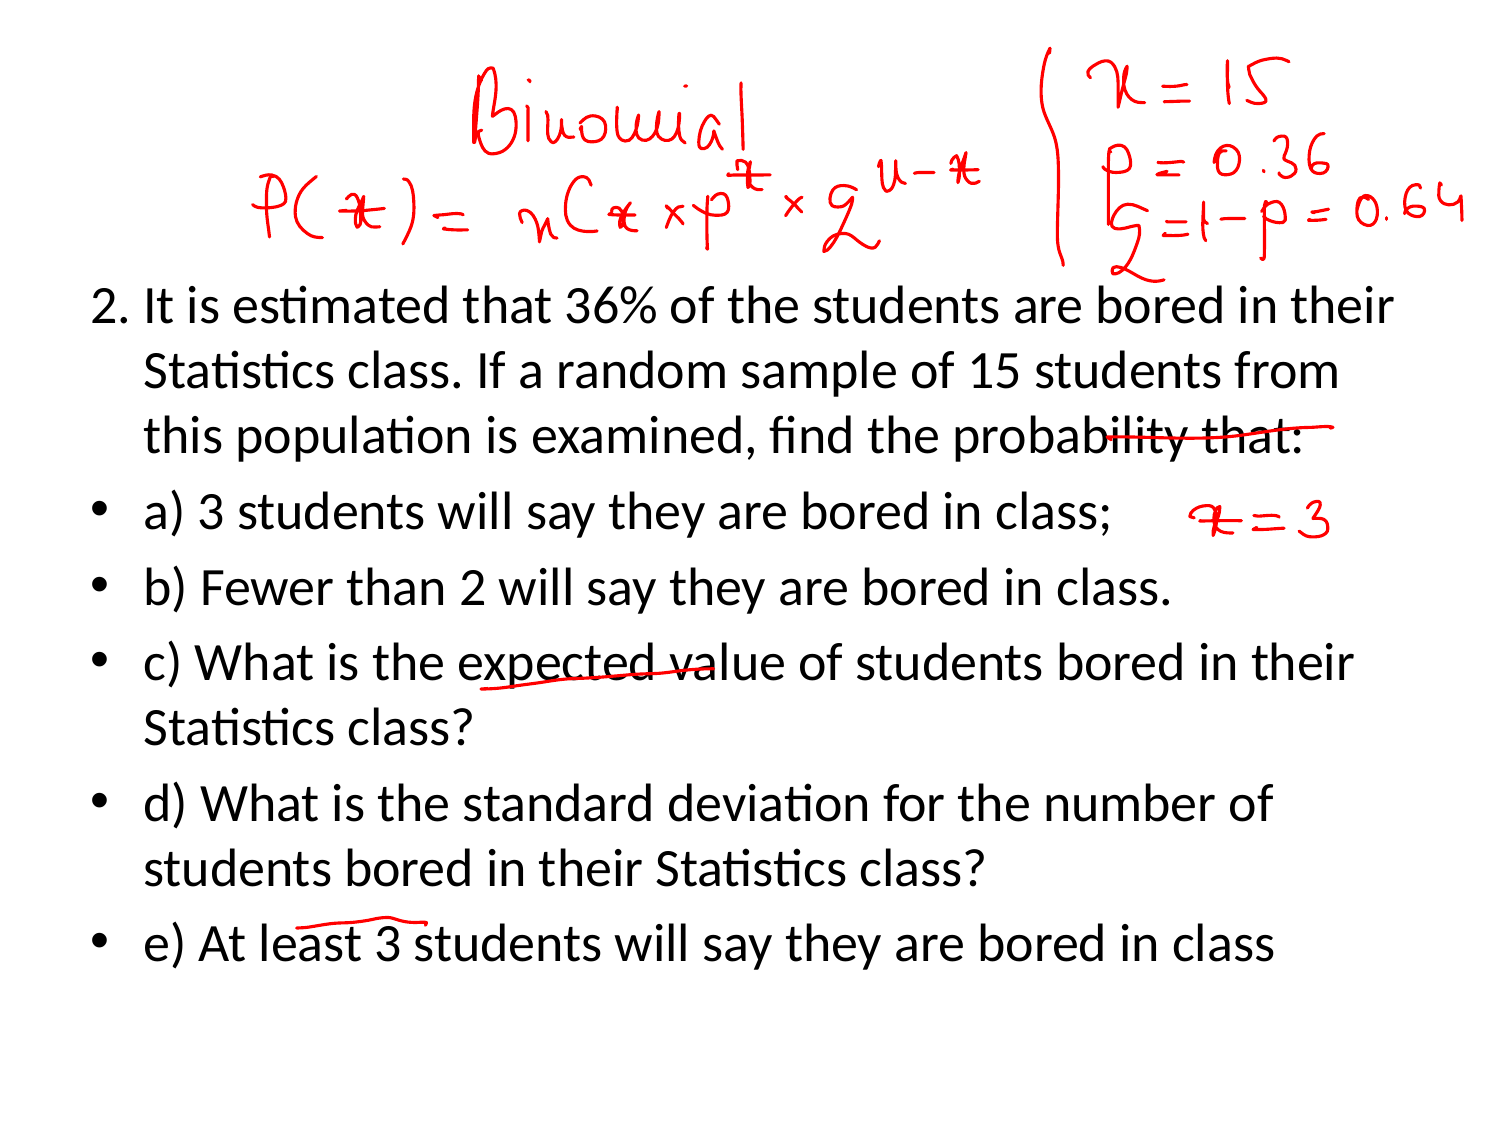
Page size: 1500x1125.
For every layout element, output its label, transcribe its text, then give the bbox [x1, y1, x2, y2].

list 2. It is estimated that 36% of the students are bored in their Statistics class. If a random sample of 15 students from this population is examined, find the probability that: a) 3 students will say they are bored in class; b) Fewer than 2 will say they are bored in class. c) What is the expected value of students bored in their Statistics class? d) What is the standard deviation for the number of students bored in their Statistics class? e) At least 3 students will say they are bored in class [75, 262, 1425, 1005]
